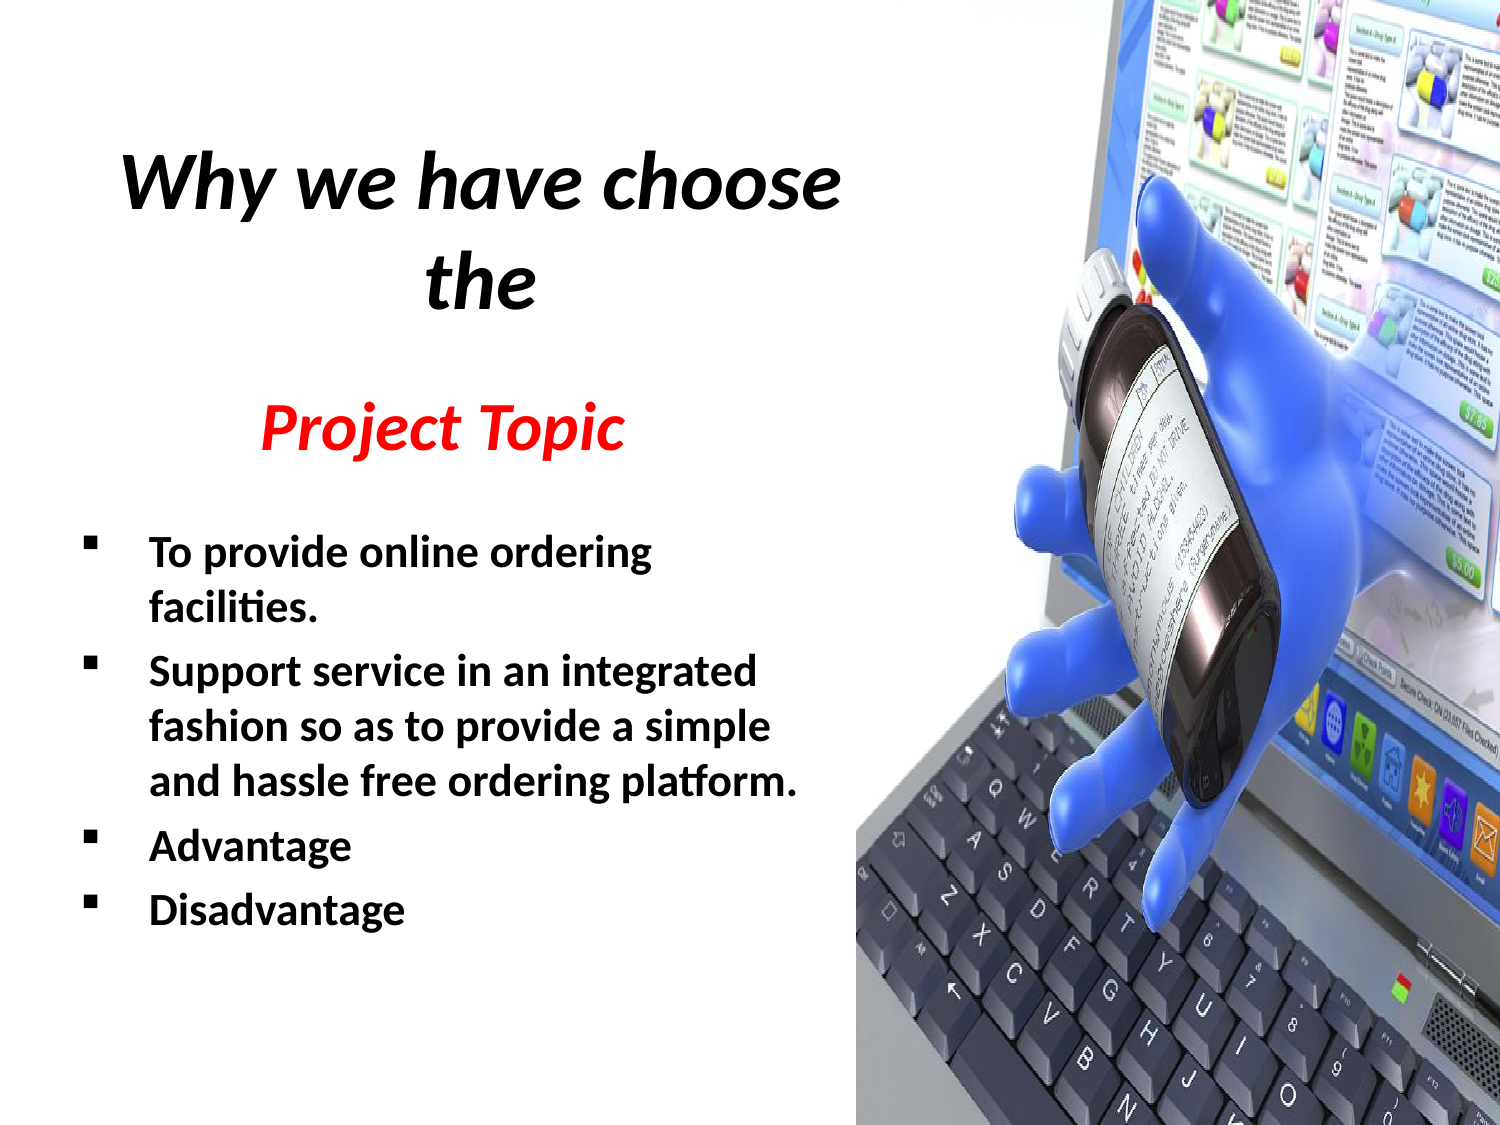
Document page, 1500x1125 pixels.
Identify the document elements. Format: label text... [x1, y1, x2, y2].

title Why we have choose the [102, 90, 850, 362]
subtitle Project Topic To provide online ordering facilities. Support service in an integrated fashion so as to provide a simple and hassle free ordering platform. Advantage Disadvantage [63, 371, 823, 966]
picture [855, 0, 1500, 1125]
